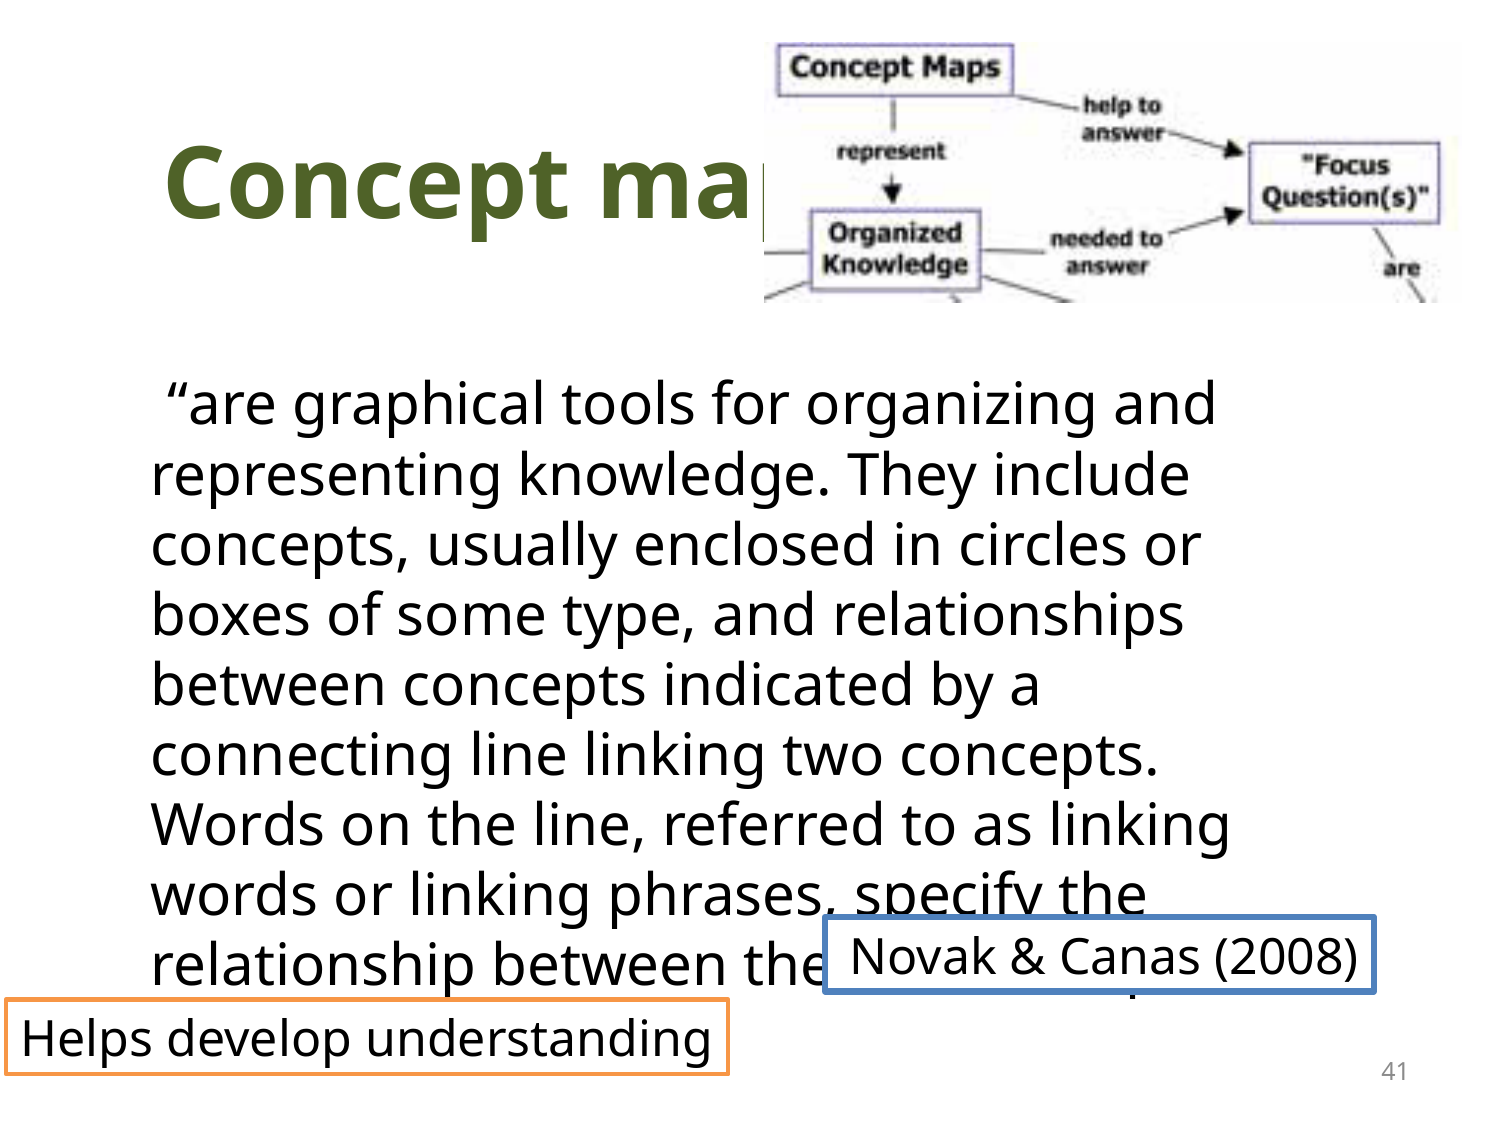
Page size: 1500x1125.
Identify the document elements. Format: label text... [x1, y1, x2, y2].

slide_number 41 [1074, 1042, 1425, 1103]
title Concept maps [147, 101, 759, 257]
text_box Helps develop understanding [4, 997, 730, 1076]
list “are graphical tools for organizing and representing knowledge. They include concepts, usually enclosed in circles or boxes of some type, and relationships between concepts indicated by a connecting line linking two concepts. Words on the line, referred to as linking words or linking phrases, specify the relationship between the two concepts” [135, 349, 1353, 965]
picture [764, 42, 1462, 303]
text_box Novak & Canas (2008) [823, 915, 1376, 994]
